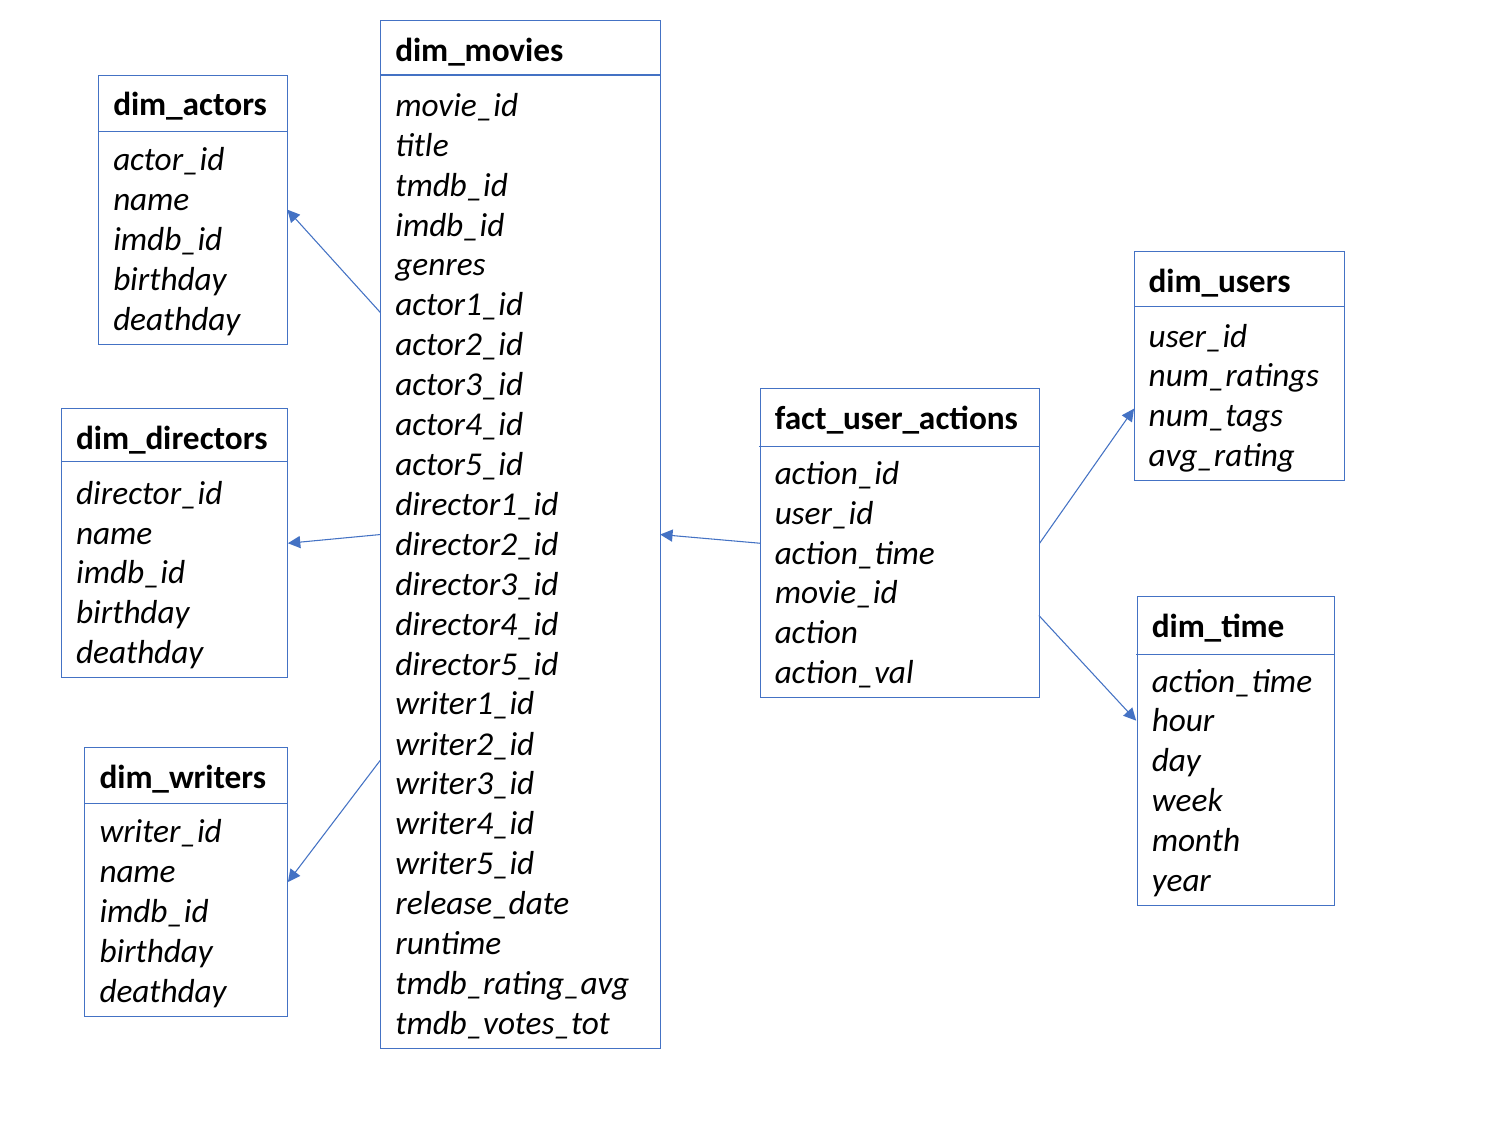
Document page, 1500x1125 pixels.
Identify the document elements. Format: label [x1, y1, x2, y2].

text_box [660, 540, 760, 546]
text_box [287, 211, 381, 313]
text_box [287, 760, 381, 884]
text_box [98, 75, 288, 348]
text_box [1038, 615, 1137, 721]
text_box [287, 540, 381, 545]
text_box [758, 388, 1040, 702]
text_box [1136, 596, 1335, 921]
text_box [1039, 408, 1134, 546]
text_box [1134, 251, 1345, 484]
text_box [84, 747, 288, 1021]
text_box [61, 408, 288, 682]
text_box [380, 20, 661, 1061]
